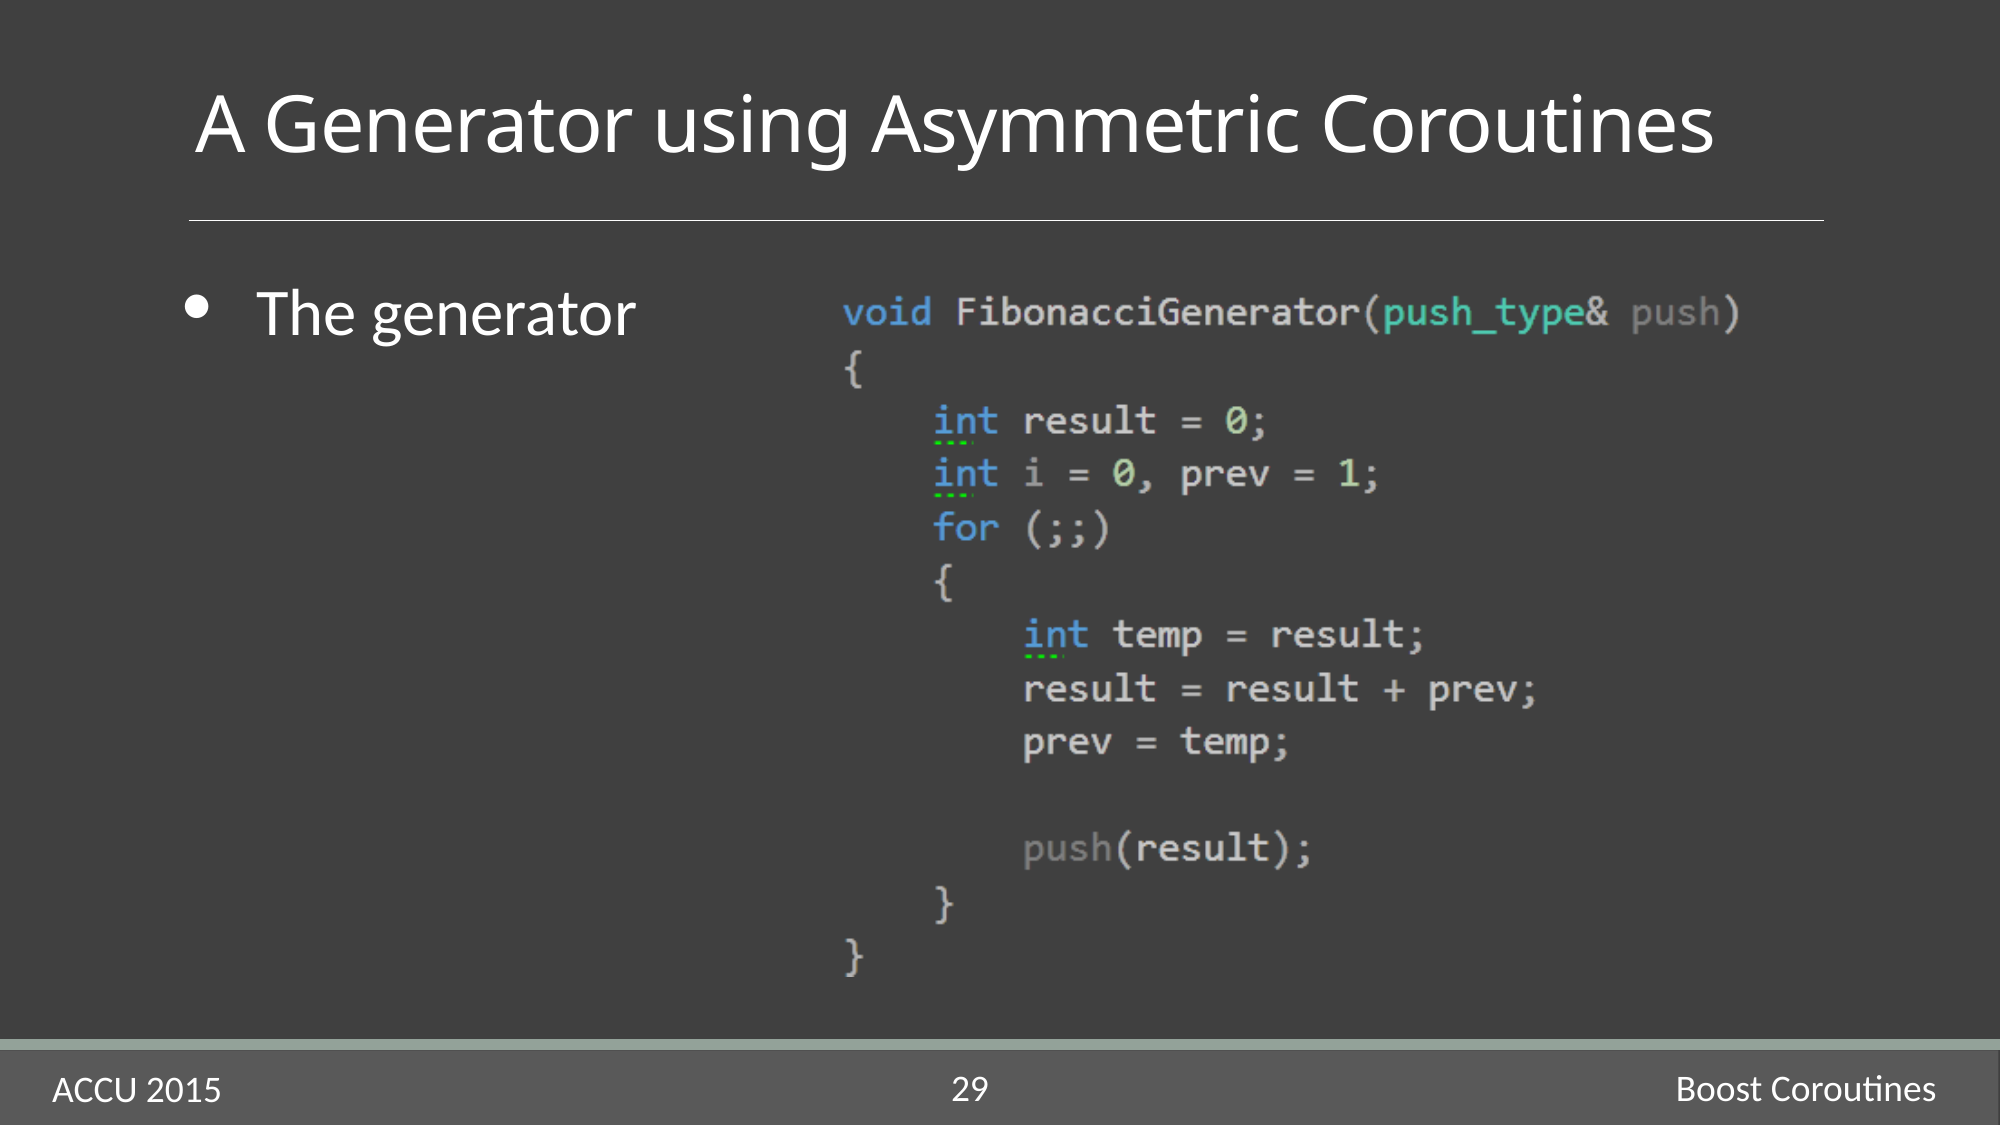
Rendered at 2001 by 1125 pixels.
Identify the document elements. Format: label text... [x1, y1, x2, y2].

text_box Boost Coroutines [1216, 1056, 1952, 1117]
list The generator [180, 261, 1915, 1001]
picture [840, 290, 1761, 978]
title A Generator using Asymmetric Coroutines [180, 33, 1830, 177]
